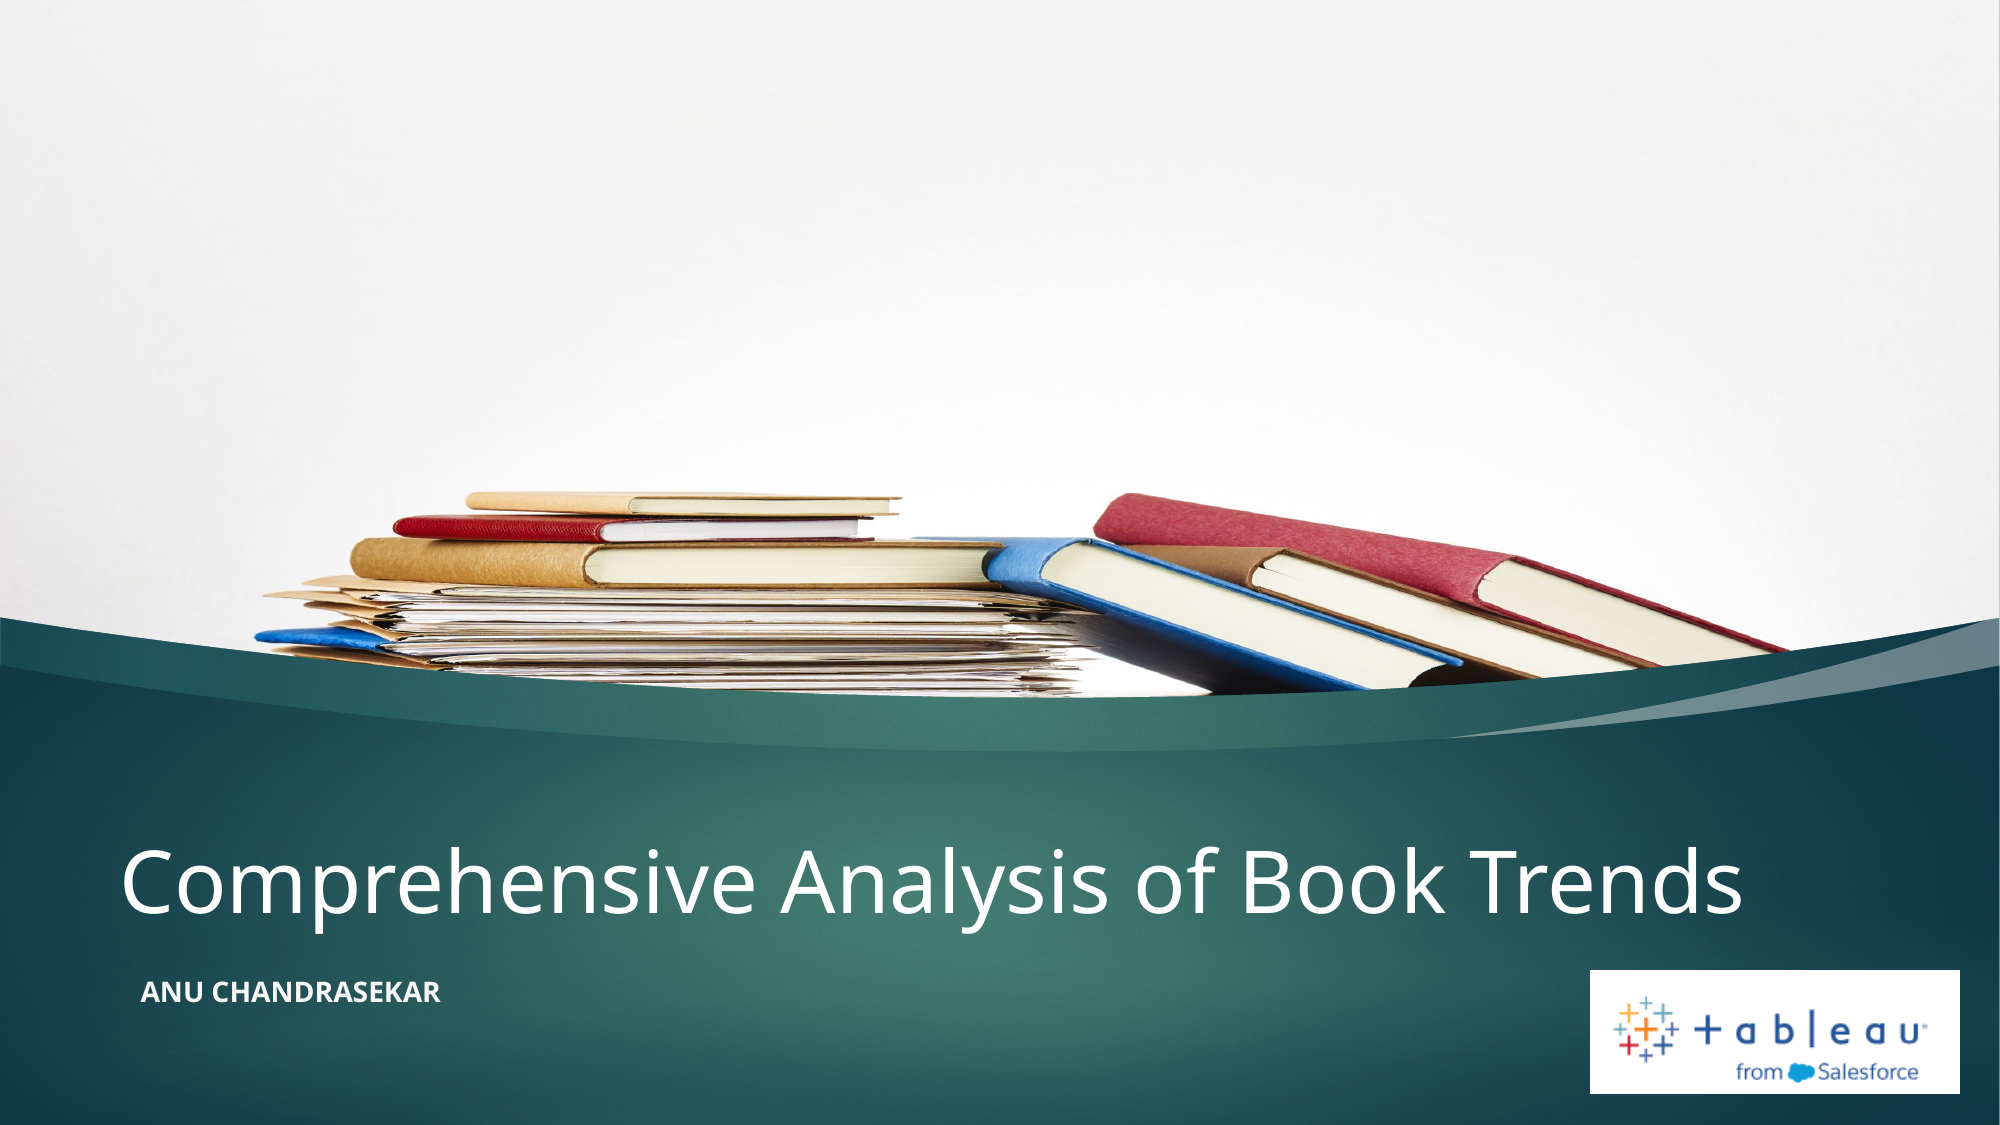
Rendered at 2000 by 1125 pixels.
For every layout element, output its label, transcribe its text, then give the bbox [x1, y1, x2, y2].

title Comprehensive Analysis of Book Trends [104, 796, 1812, 939]
picture [0, 0, 2000, 765]
text_box [0, 776, 2000, 1125]
subtitle Anu Chandrasekar [125, 970, 1588, 1051]
picture [1590, 970, 1960, 1094]
